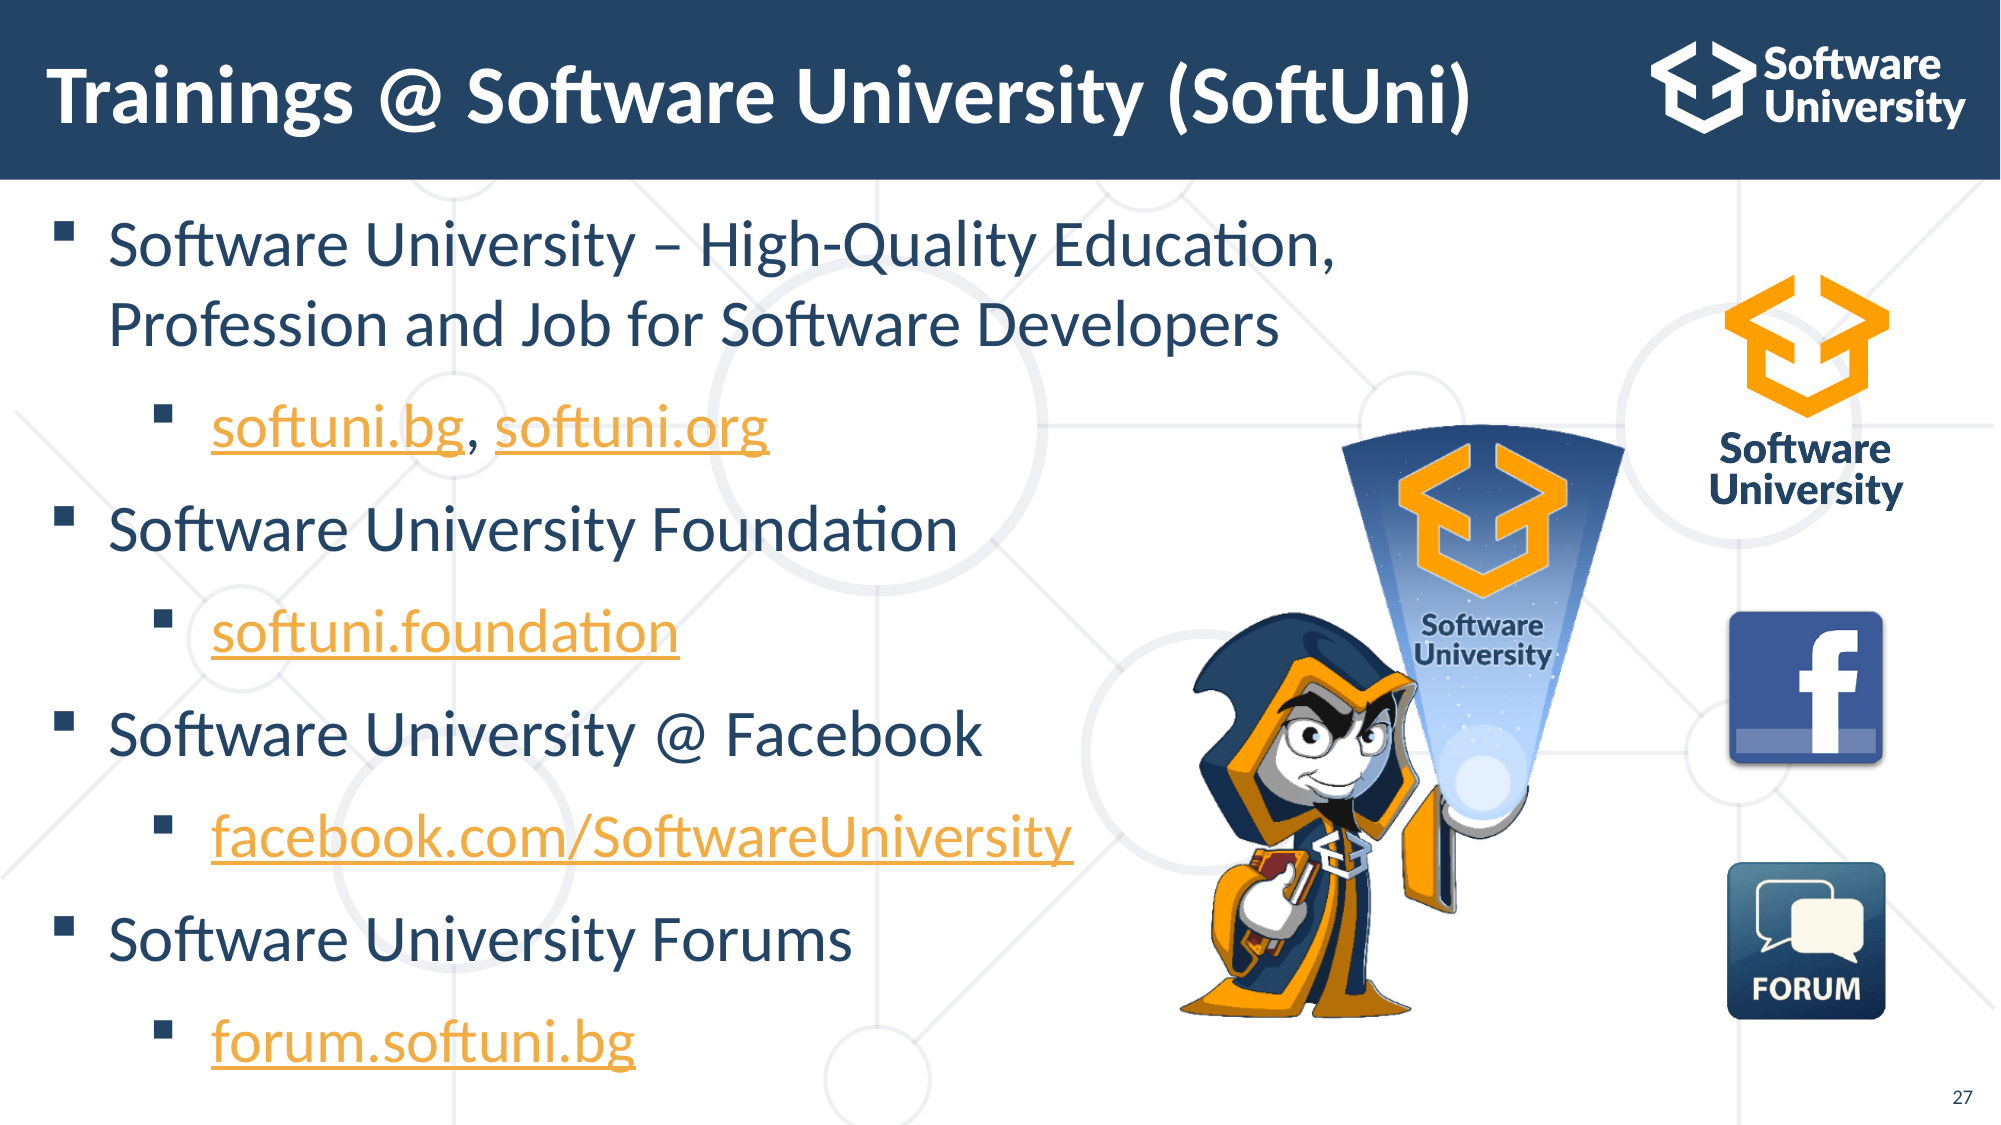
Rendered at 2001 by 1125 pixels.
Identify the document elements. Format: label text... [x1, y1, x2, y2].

picture [1723, 605, 1889, 773]
picture [1726, 861, 1886, 1020]
list Software University – High-Quality Education, Profession and Job for Software Developers softuni.bg, softuni.org Software University Foundation softuni.foundation Software University @ Facebook facebook.com/SoftwareUniversity Software University Forums forum.softuni.bg [31, 193, 1458, 1094]
text_box 27 [1927, 1067, 1989, 1117]
picture [1651, 41, 1966, 134]
title Trainings @ Software University (SoftUni) [28, 17, 1627, 163]
picture [1708, 274, 1904, 517]
picture [1458, 423, 1627, 1020]
